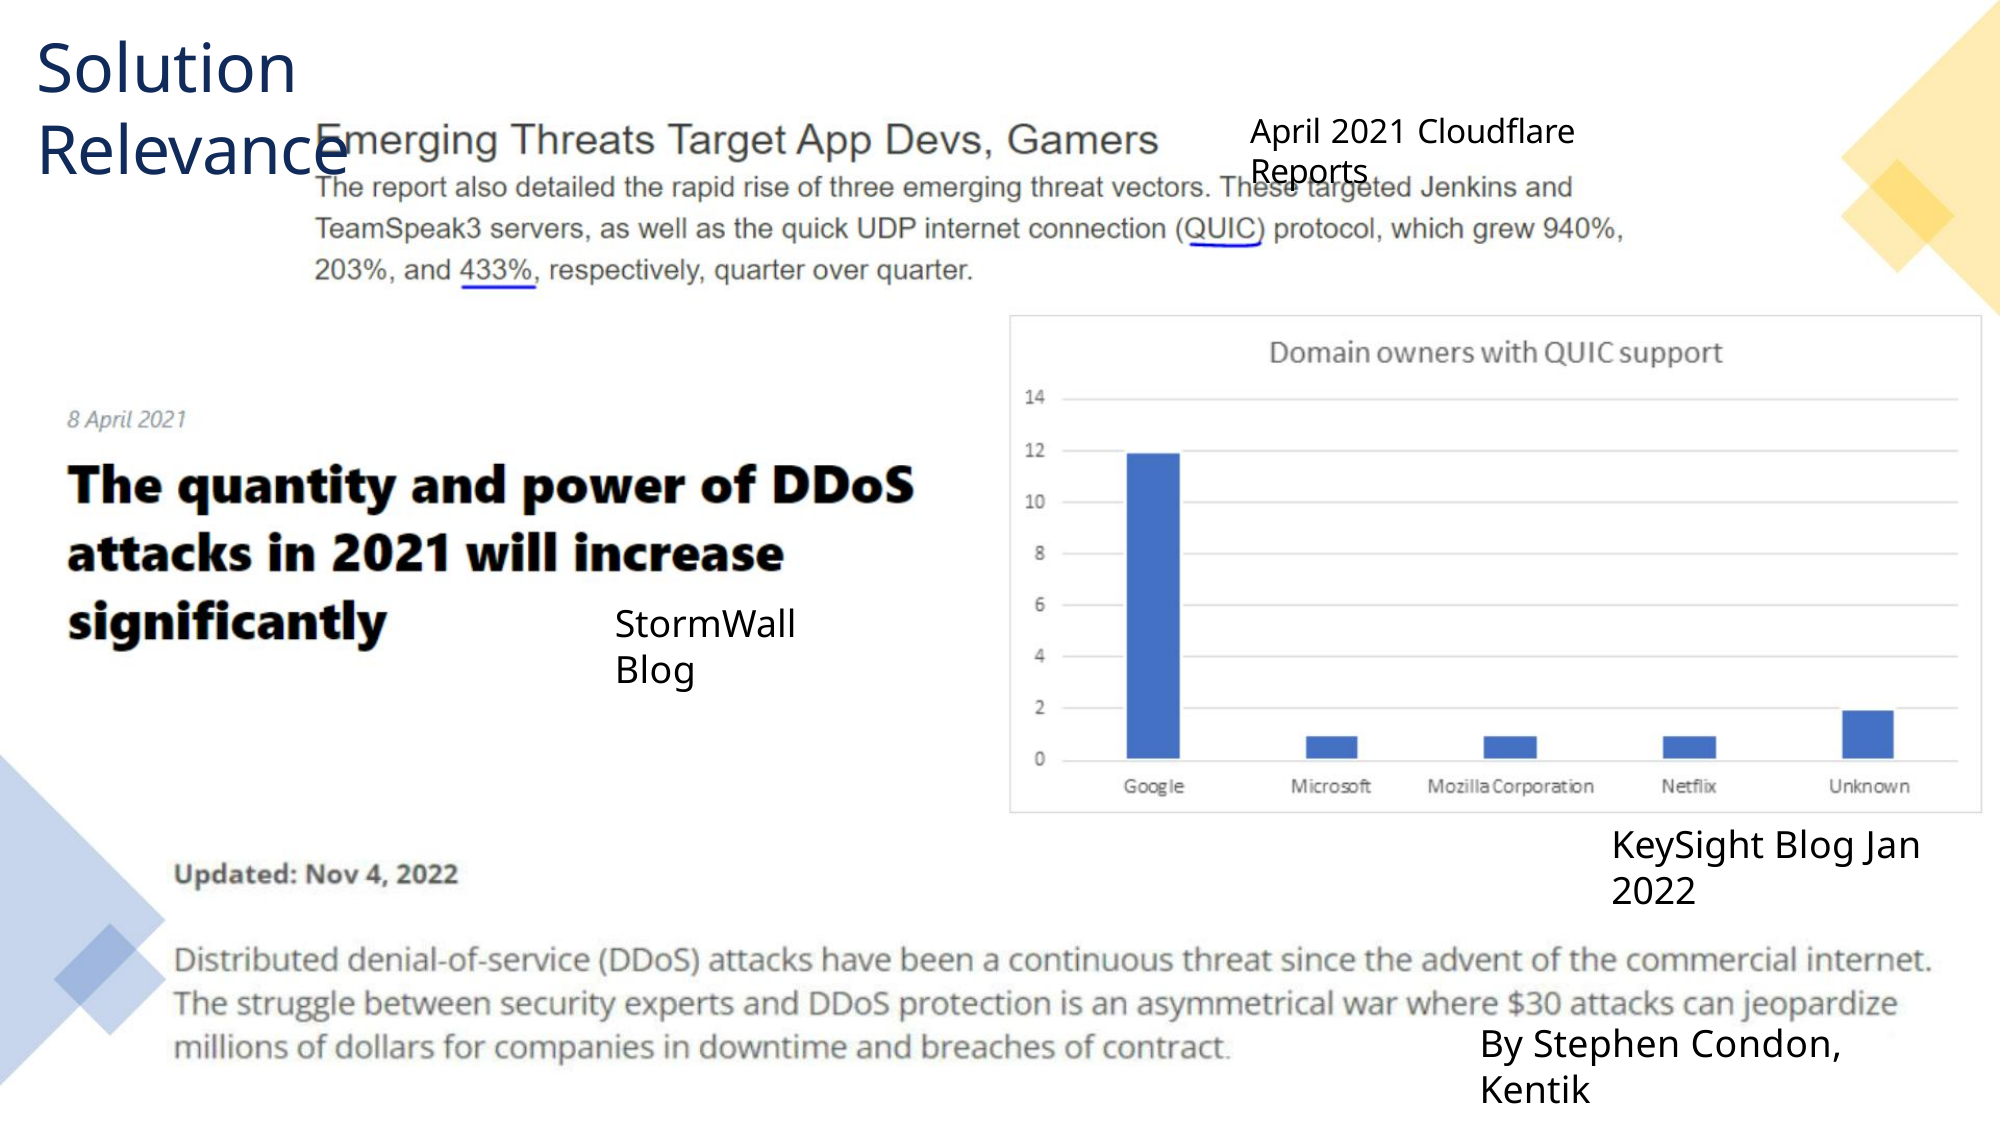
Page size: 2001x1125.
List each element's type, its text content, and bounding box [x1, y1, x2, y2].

text_box Solution Relevance [36, 24, 564, 189]
text_box By Stephen Condon, Kentik [1479, 1018, 1919, 1111]
text_box KeySight Blog Jan 2022 [1611, 820, 1984, 912]
text_box April 2021 Cloudflare Reports [1250, 110, 1672, 191]
text_box [0, 0, 2000, 1125]
text_box StormWall Blog [614, 599, 875, 692]
